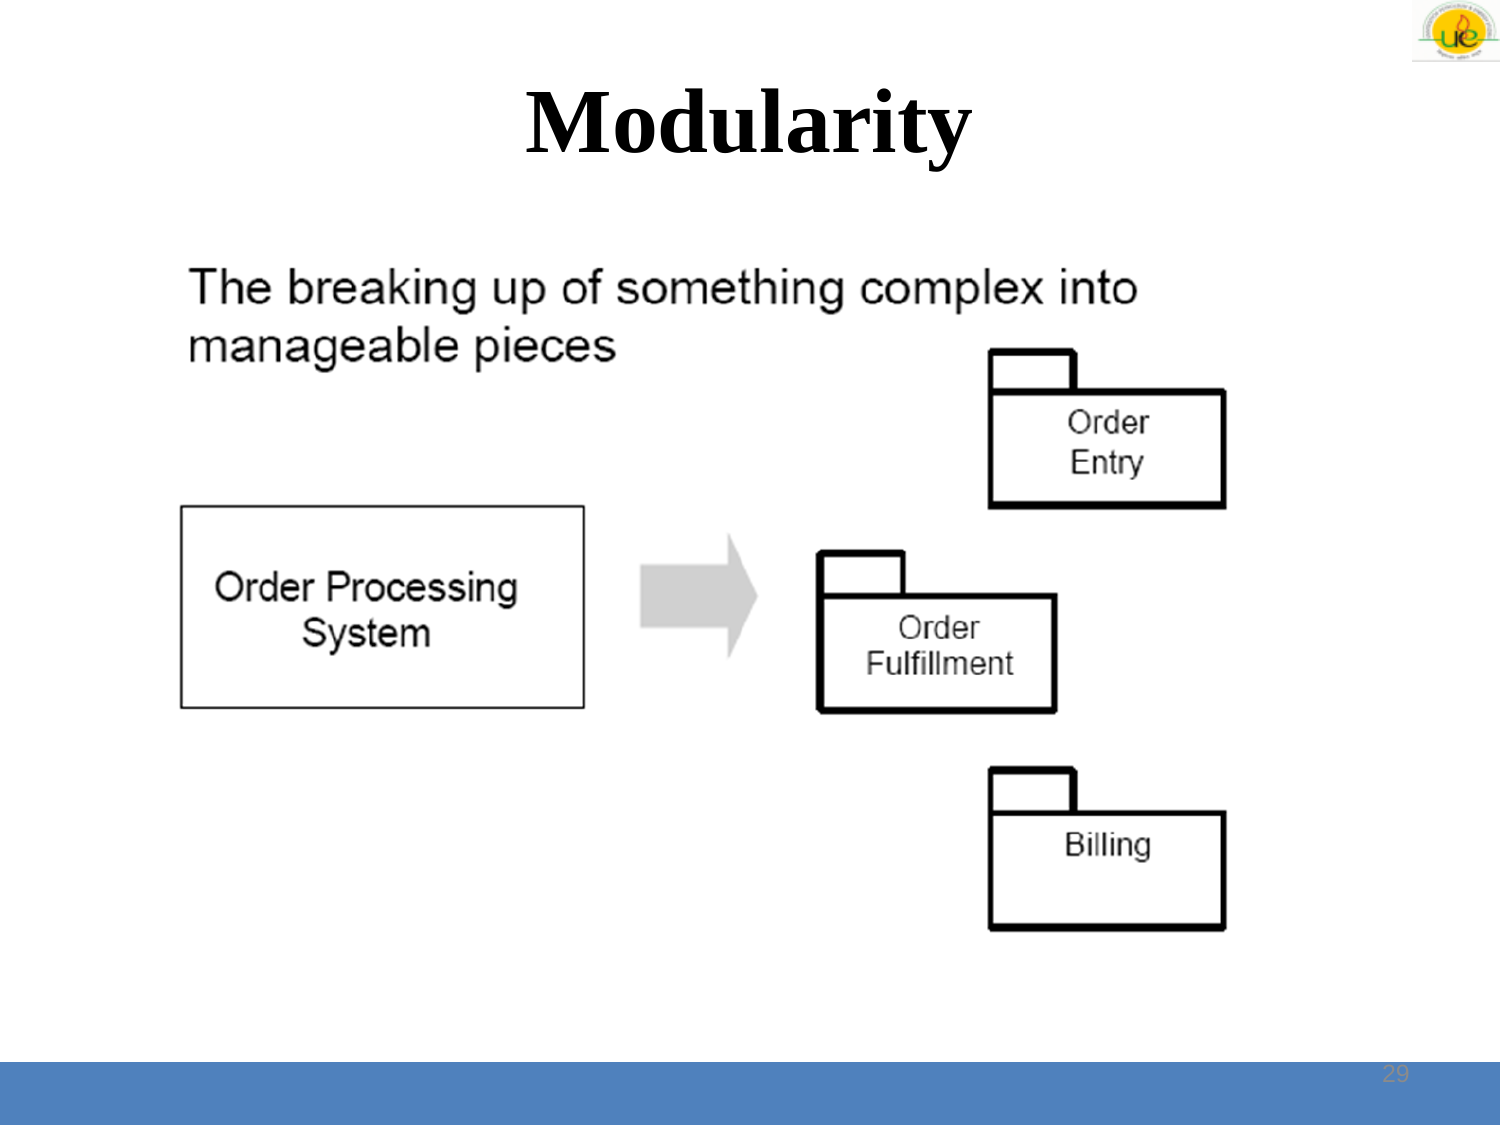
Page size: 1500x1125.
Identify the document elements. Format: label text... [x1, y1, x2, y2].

title Modularity [75, 45, 1425, 188]
picture [1412, 0, 1500, 62]
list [174, 232, 1275, 976]
slide_number 29 [1074, 1042, 1425, 1103]
